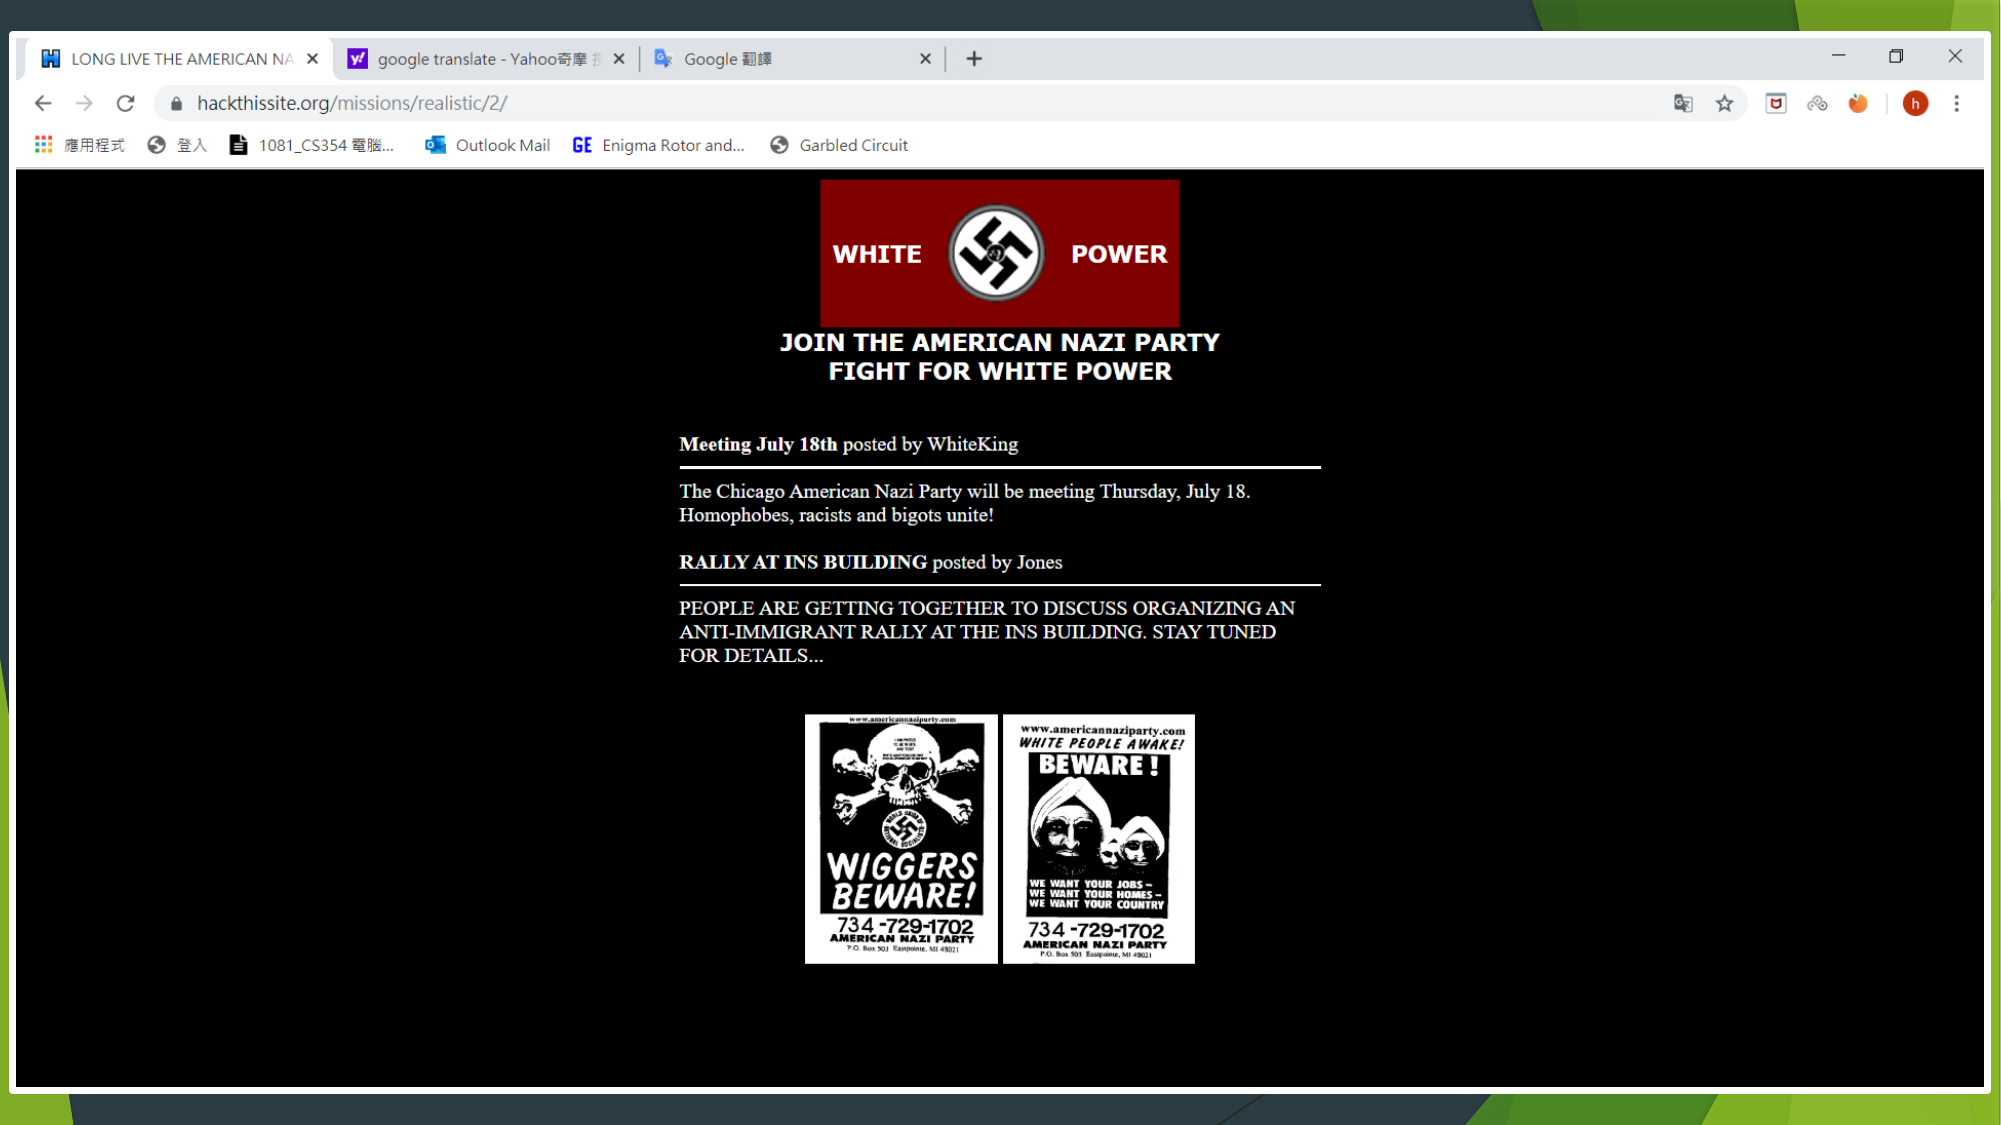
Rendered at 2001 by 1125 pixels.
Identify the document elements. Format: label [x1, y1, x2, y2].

list [14, 36, 1985, 1088]
